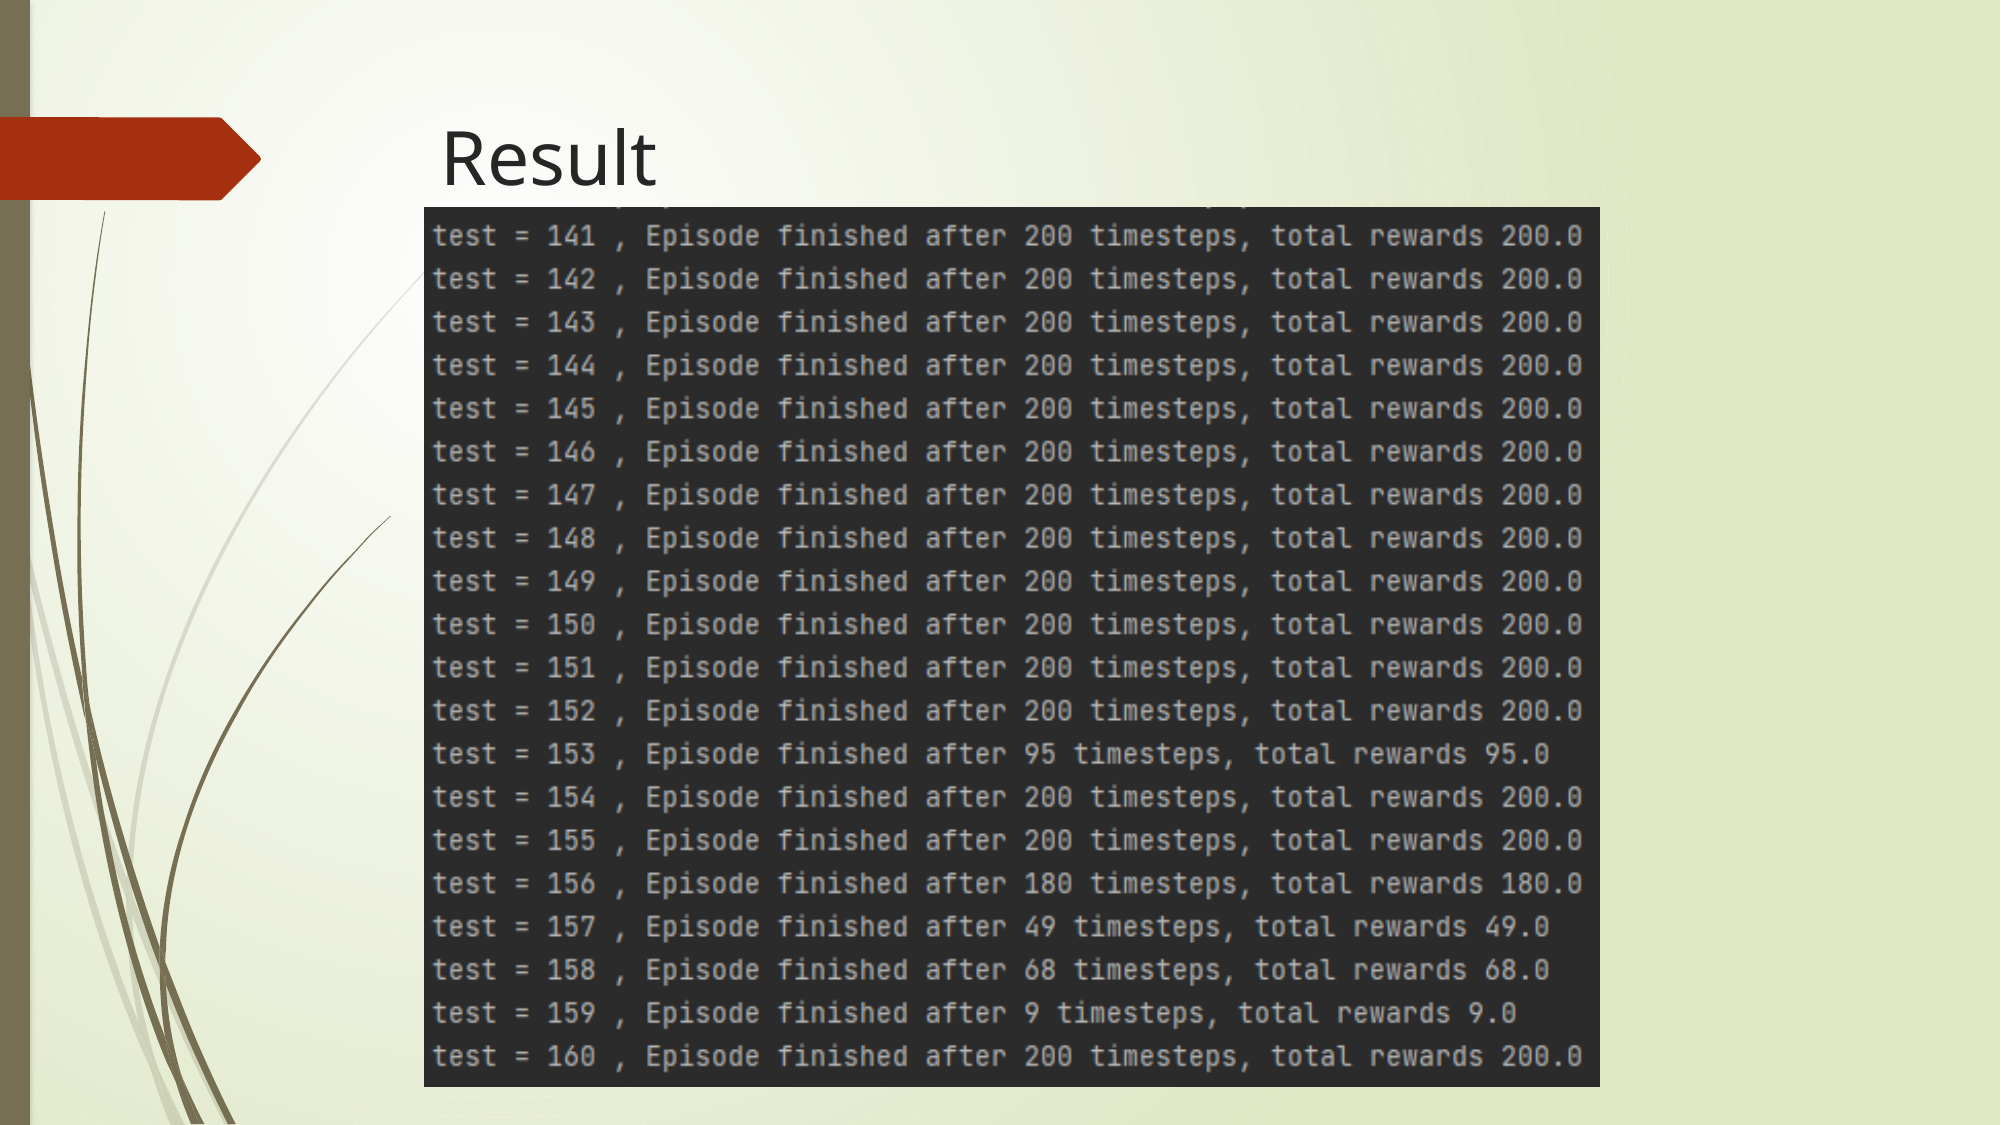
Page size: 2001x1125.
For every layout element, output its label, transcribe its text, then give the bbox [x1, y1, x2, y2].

picture [424, 207, 1601, 1088]
title Result [425, 102, 1888, 313]
